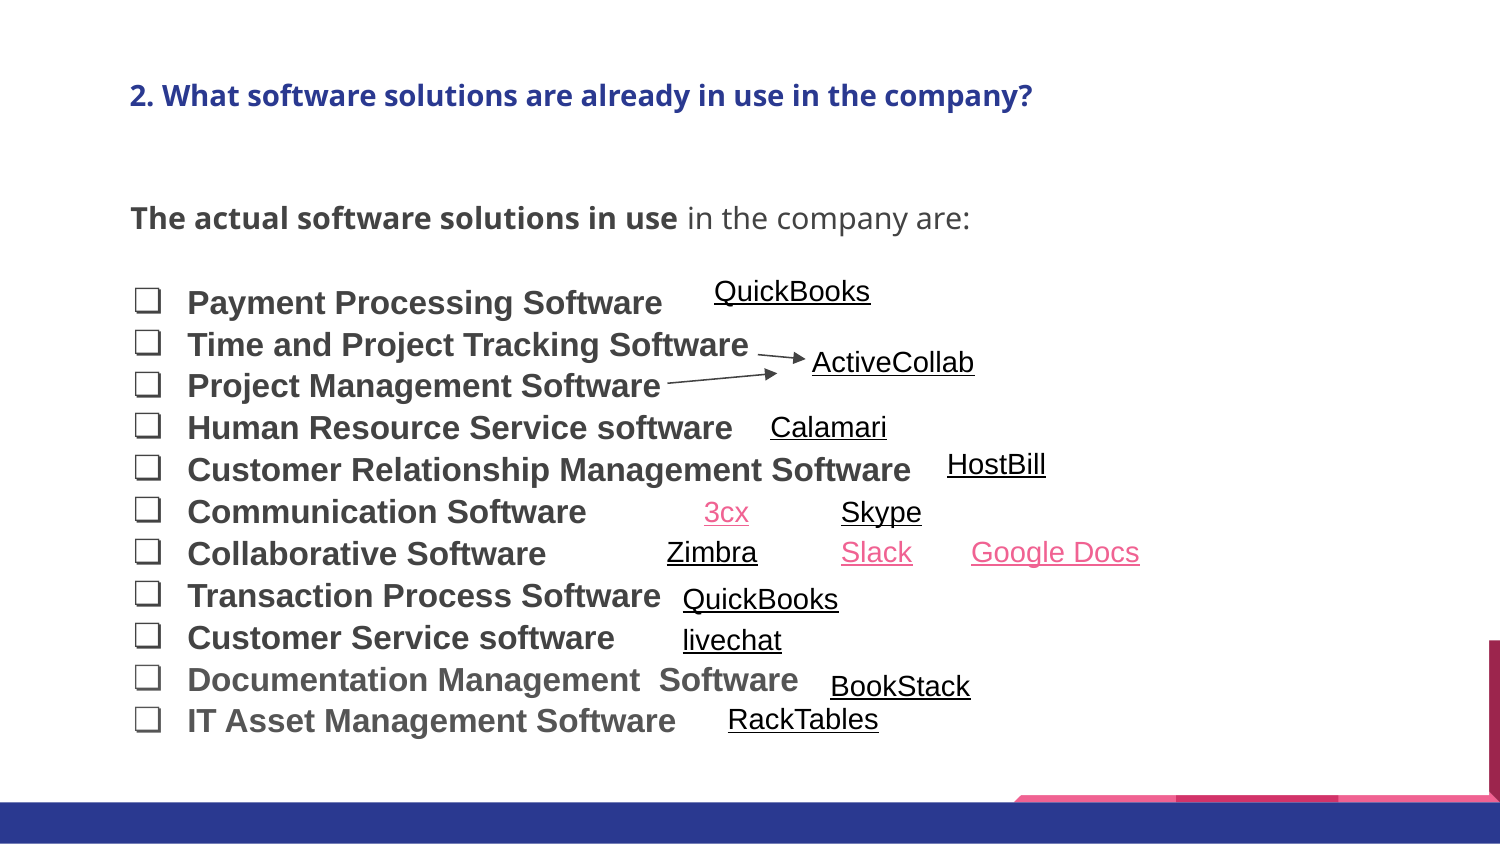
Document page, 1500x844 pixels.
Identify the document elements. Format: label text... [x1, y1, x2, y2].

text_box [667, 373, 778, 384]
text_box livechat [667, 631, 806, 672]
list The actual software solutions in use in the company are: [50, 178, 1098, 252]
text_box Google Docs [956, 518, 1159, 584]
text_box Slack [825, 544, 936, 584]
text_box Calamari [755, 392, 910, 493]
text_box Skype [825, 478, 952, 544]
text_box BookStack [815, 652, 1004, 718]
text_box QuickBooks [699, 257, 888, 323]
text_box 3cx [688, 478, 770, 518]
text_box HostBill [932, 430, 1071, 496]
text_box QuickBooks [667, 565, 856, 631]
title 2. What software solutions are already in use in the company? [114, 62, 1284, 129]
text_box ActiveCollab [796, 328, 1000, 429]
text_box Zimbra [651, 518, 778, 584]
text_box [757, 354, 806, 360]
list Payment Processing Software Time and Project Tracking Software Project Management Software Human Resource Service software Customer Relationship Management Software Communication Software Collaborative Software Transaction Process Software Customer Service software Documentation Management Software IT Asset Management Software [97, 261, 1490, 796]
text_box RackTables [712, 685, 901, 751]
